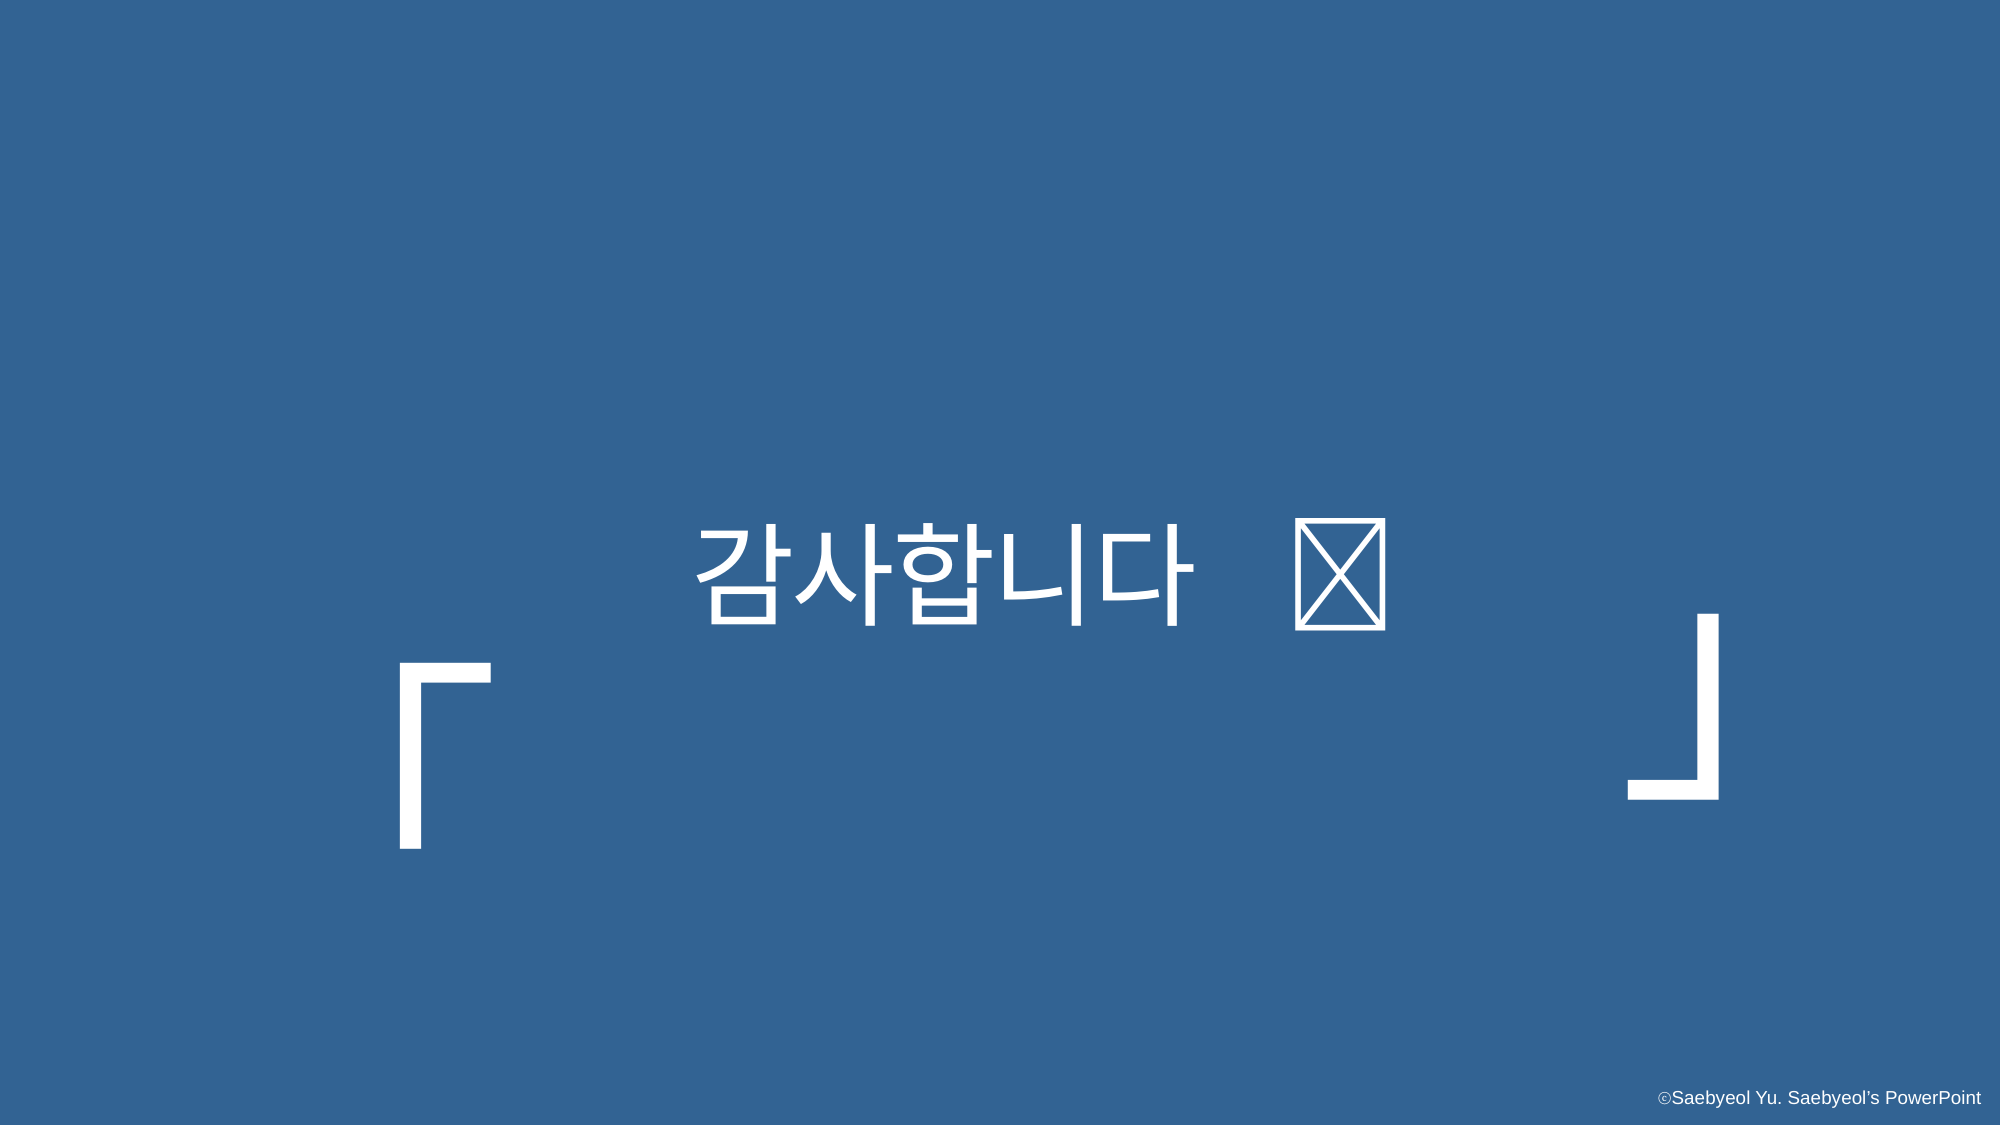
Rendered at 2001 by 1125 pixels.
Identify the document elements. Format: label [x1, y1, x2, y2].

text_box [198, 266, 1817, 845]
